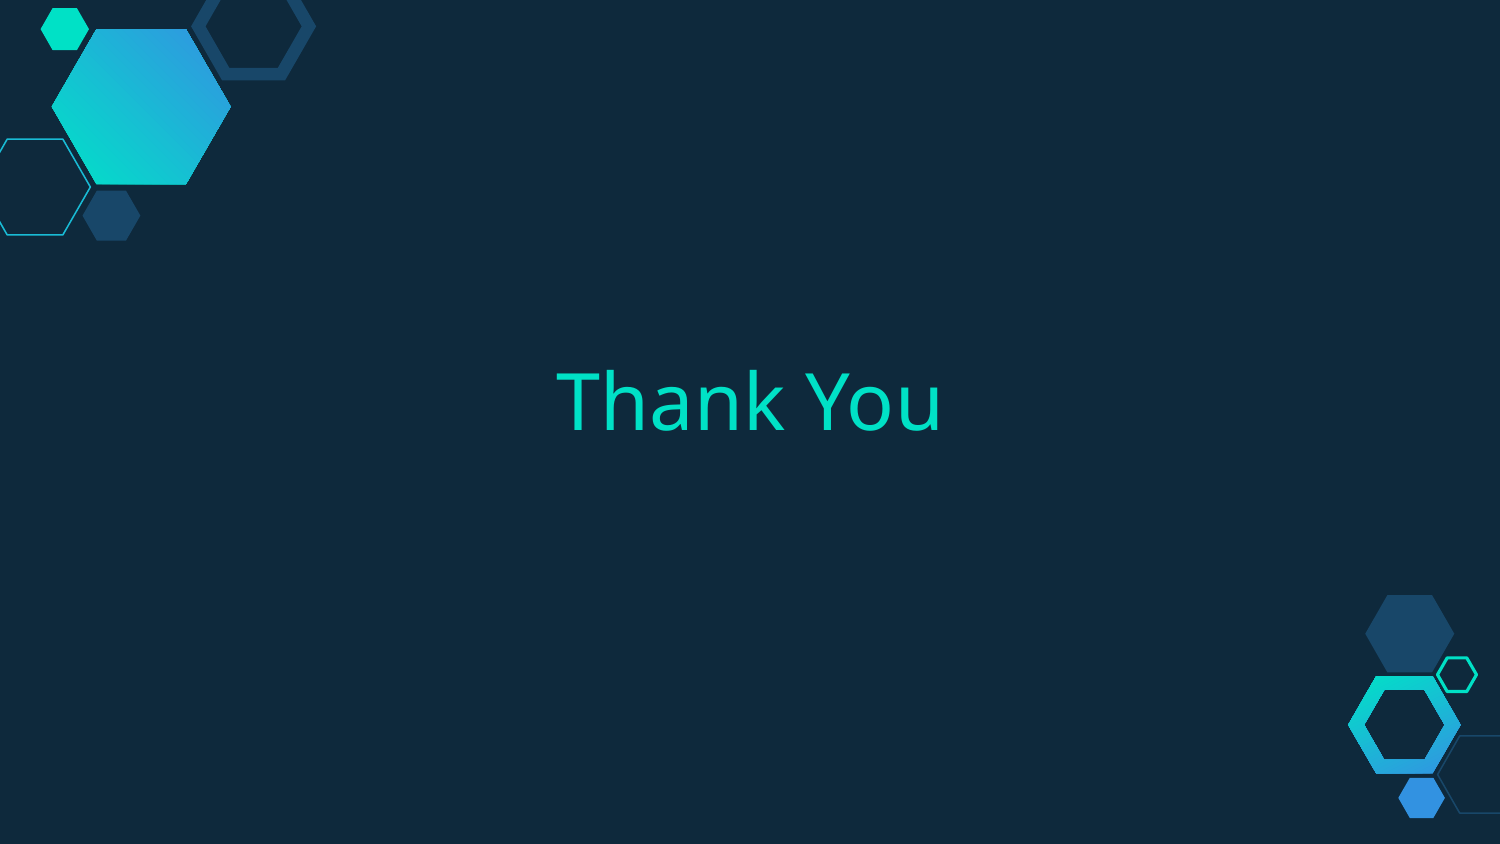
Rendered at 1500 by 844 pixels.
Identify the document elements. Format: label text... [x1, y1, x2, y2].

text_box Thank You [275, 336, 1225, 462]
